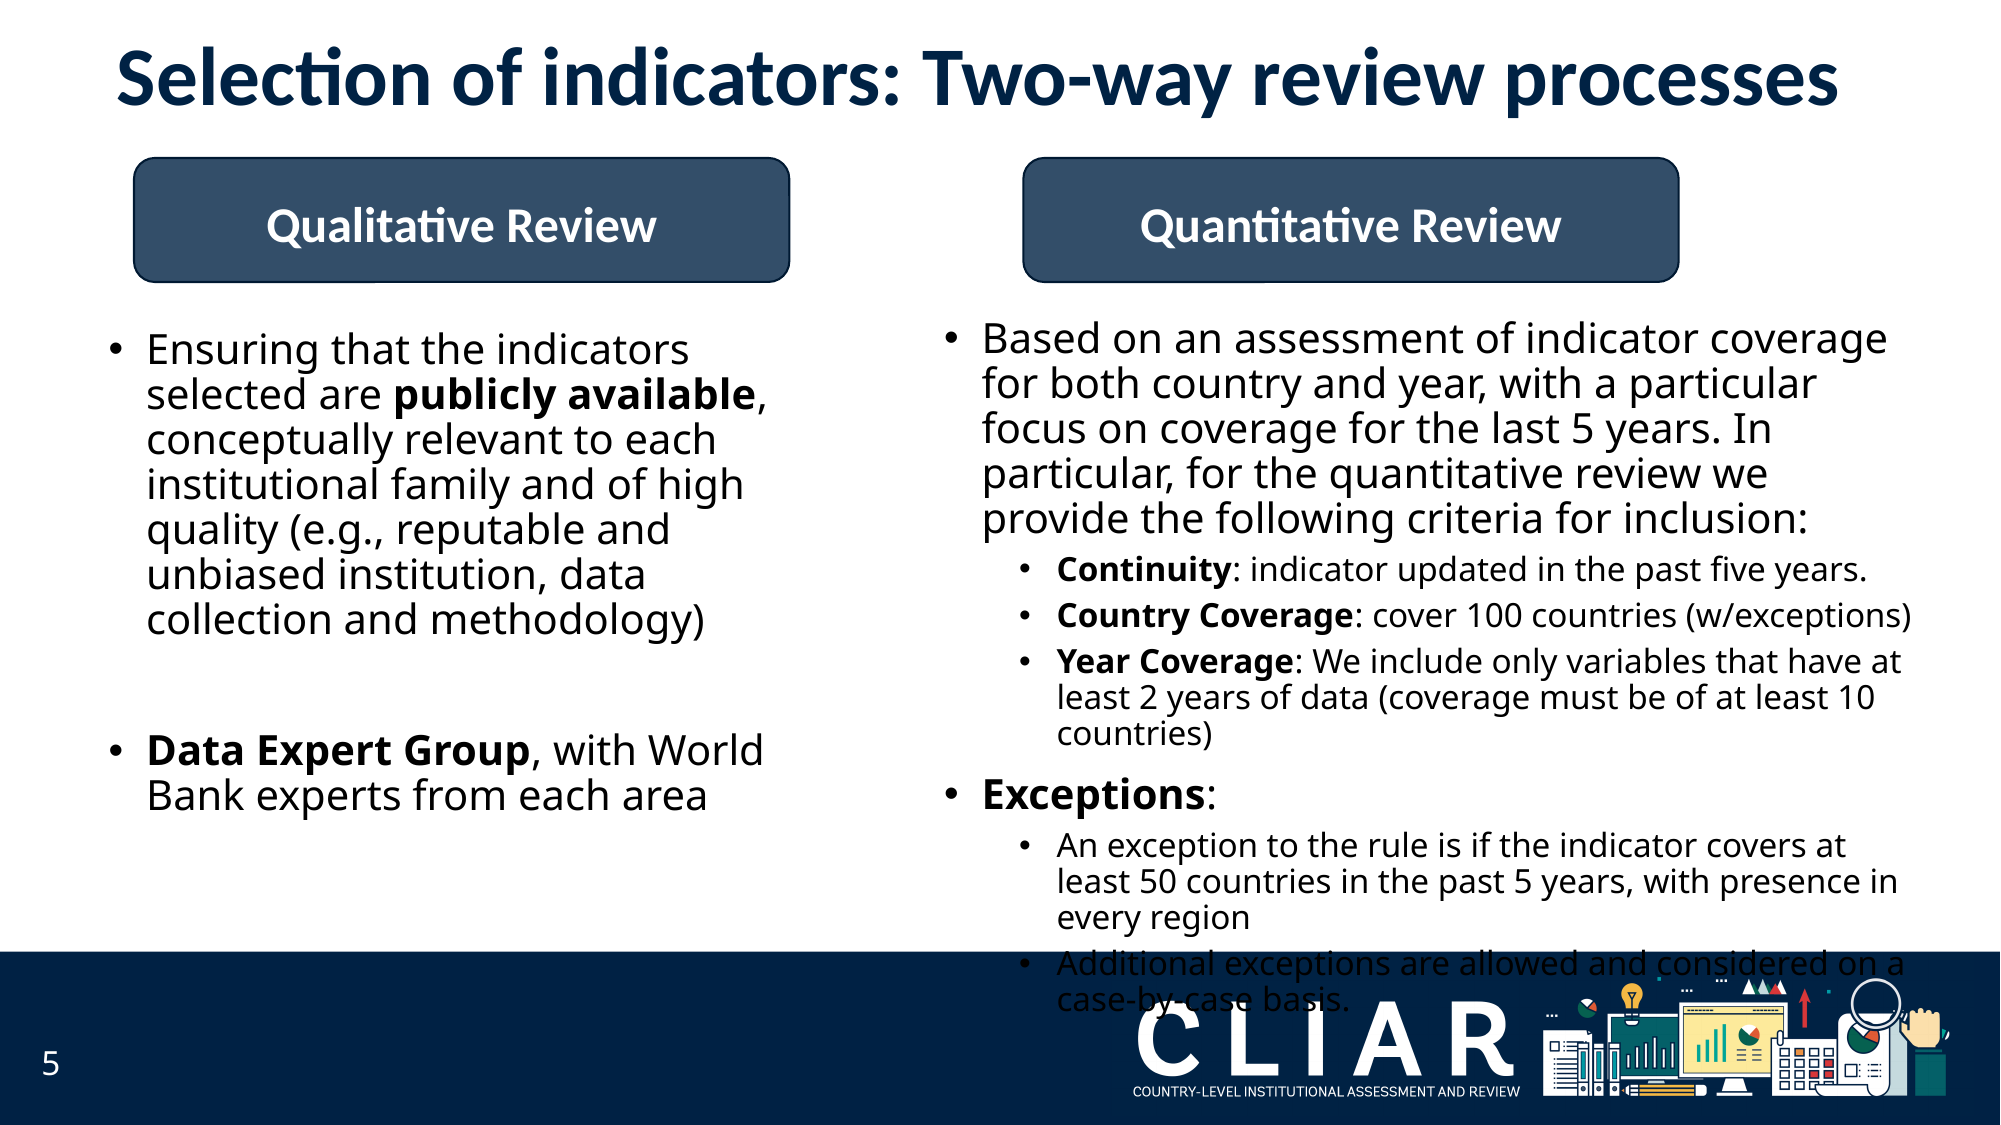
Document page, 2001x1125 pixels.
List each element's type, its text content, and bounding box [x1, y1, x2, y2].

text_box Quantitative Review [1022, 156, 1680, 284]
title Selection of indicators: Two-way review processes [102, 26, 1890, 158]
slide_number 5 [26, 1034, 124, 1095]
text_box Based on an assessment of indicator coverage for both country and year, with a particular focus on coverage for the last 5 years. In particular, for the quantitative review we provide the following criteria for inclusion: Continuity: indicator updated in the past five years. Country Coverage: cover 100 countries (w/exceptions) Year Coverage: We include only variables that have at least 2 years of data (coverage must be of at least 10 countries) Exceptions: An exception to the rule is if the indicator covers at least 50 countries in the past 5 years, with presence in every region Additional exceptions are allowed and considered on a case-by-case basis. [929, 309, 1938, 900]
text_box Ensuring that the indicators selected are publicly available, conceptually relevant to each institutional family and of high quality (e.g., reputable and unbiased institution, data collection and methodology) Data Expert Group, with World Bank experts from each area [93, 320, 855, 619]
picture [1111, 953, 1974, 1116]
text_box Qualitative Review [132, 156, 791, 284]
